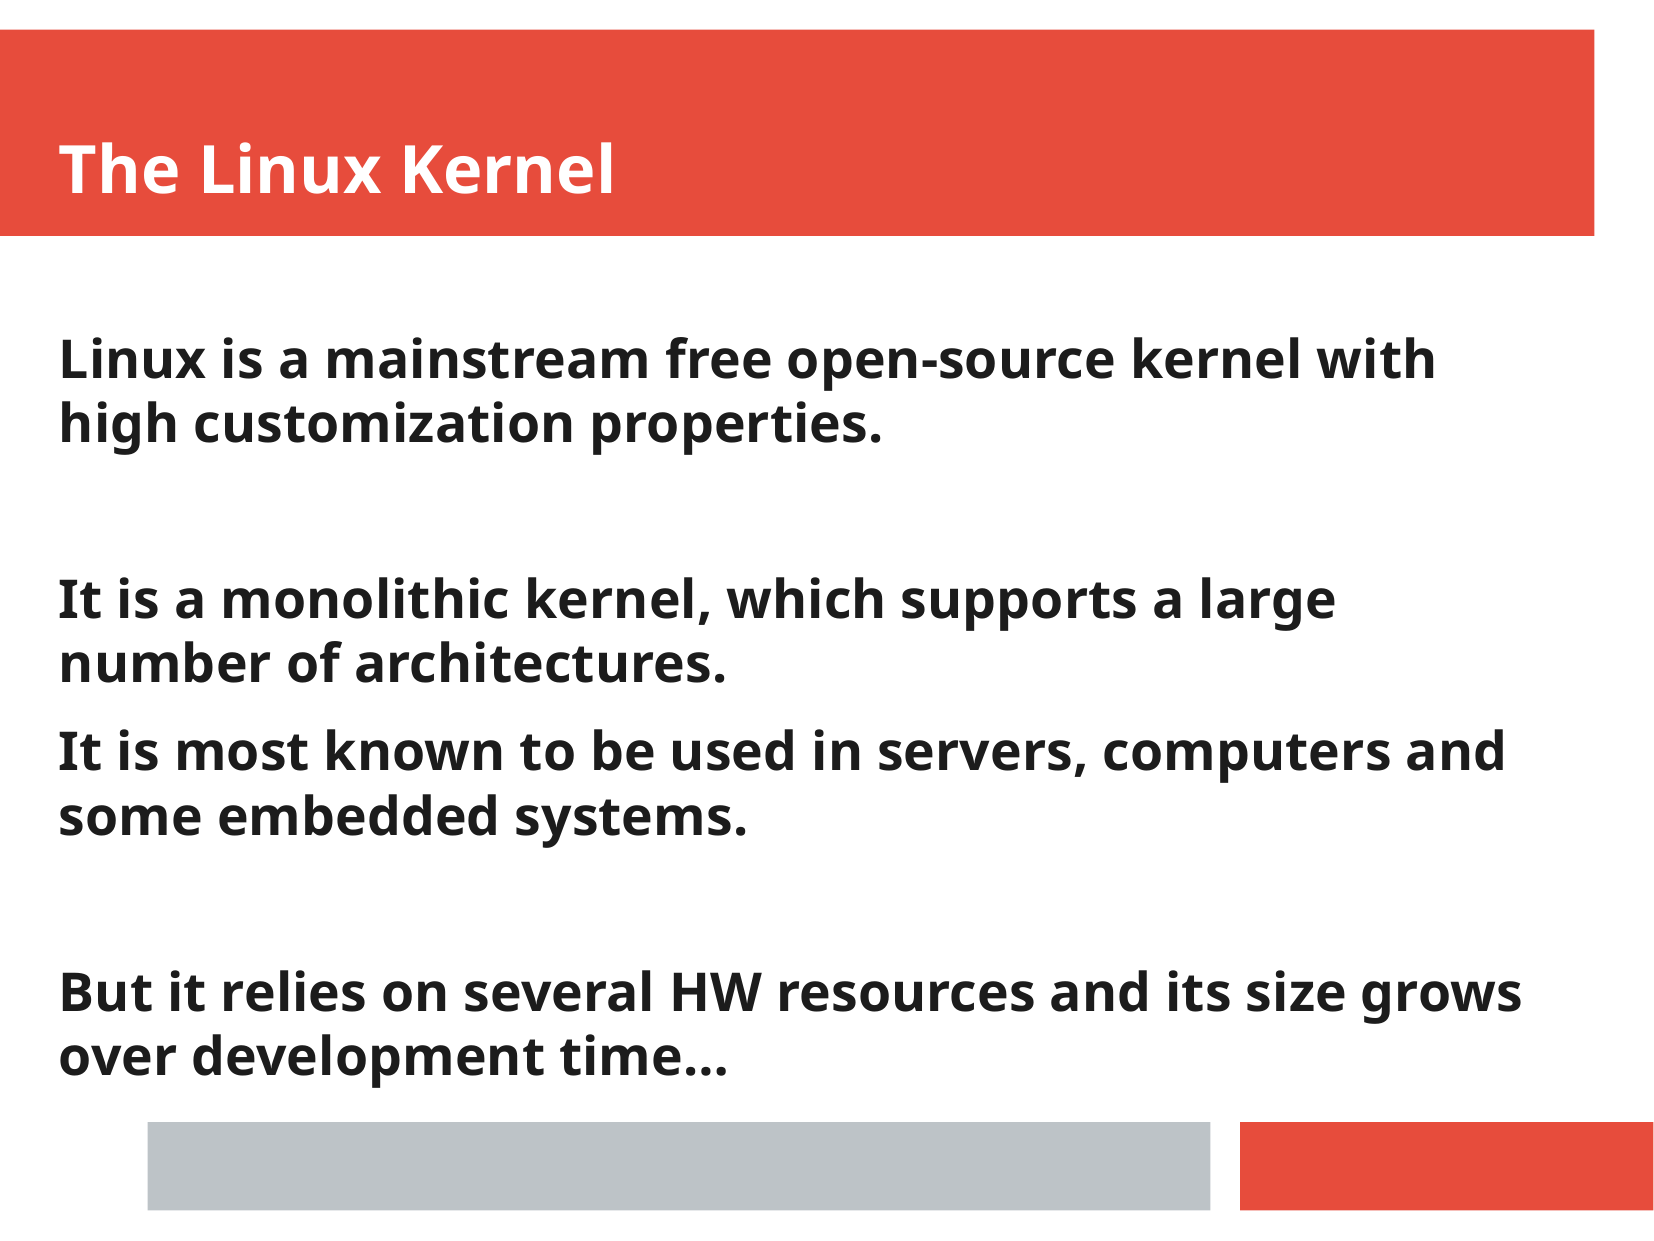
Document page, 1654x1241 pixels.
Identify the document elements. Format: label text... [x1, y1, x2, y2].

text_box Linux is a mainstream free open-source kernel with high customization properties. It is a monolithic kernel, which supports a large number of architectures. It is most known to be used in servers, computers and some embedded systems. But it relies on several HW resources and its size grows over development time… [59, 324, 1565, 1093]
text_box The Linux Kernel [59, 59, 1595, 207]
